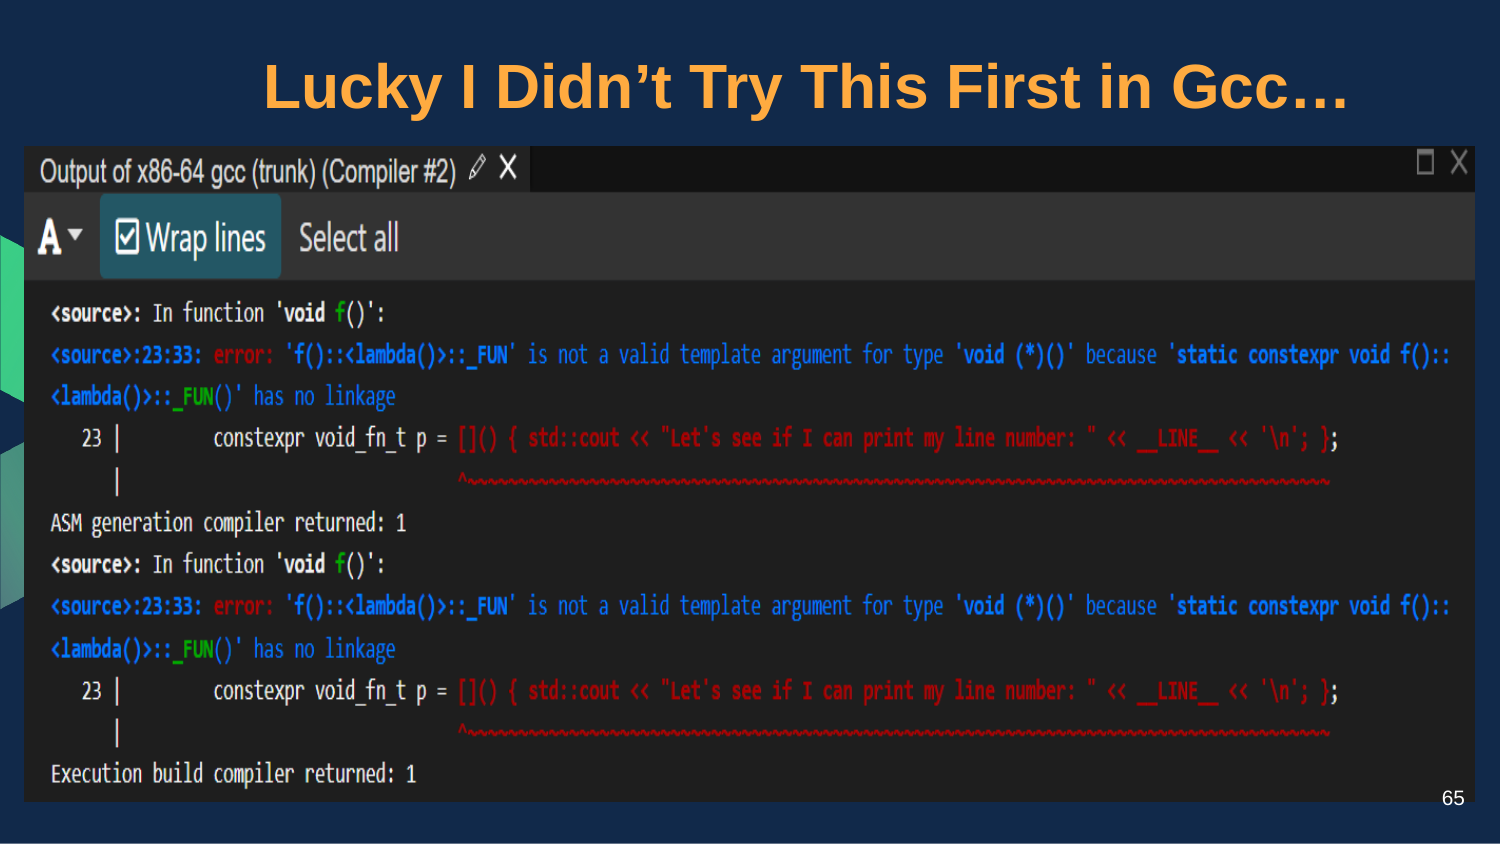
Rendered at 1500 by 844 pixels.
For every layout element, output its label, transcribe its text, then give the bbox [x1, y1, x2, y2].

picture [0, 146, 1476, 803]
slide_number 65 [1389, 764, 1480, 830]
title Lucky I Didn’t Try This First in Gcc… [248, 16, 1388, 137]
